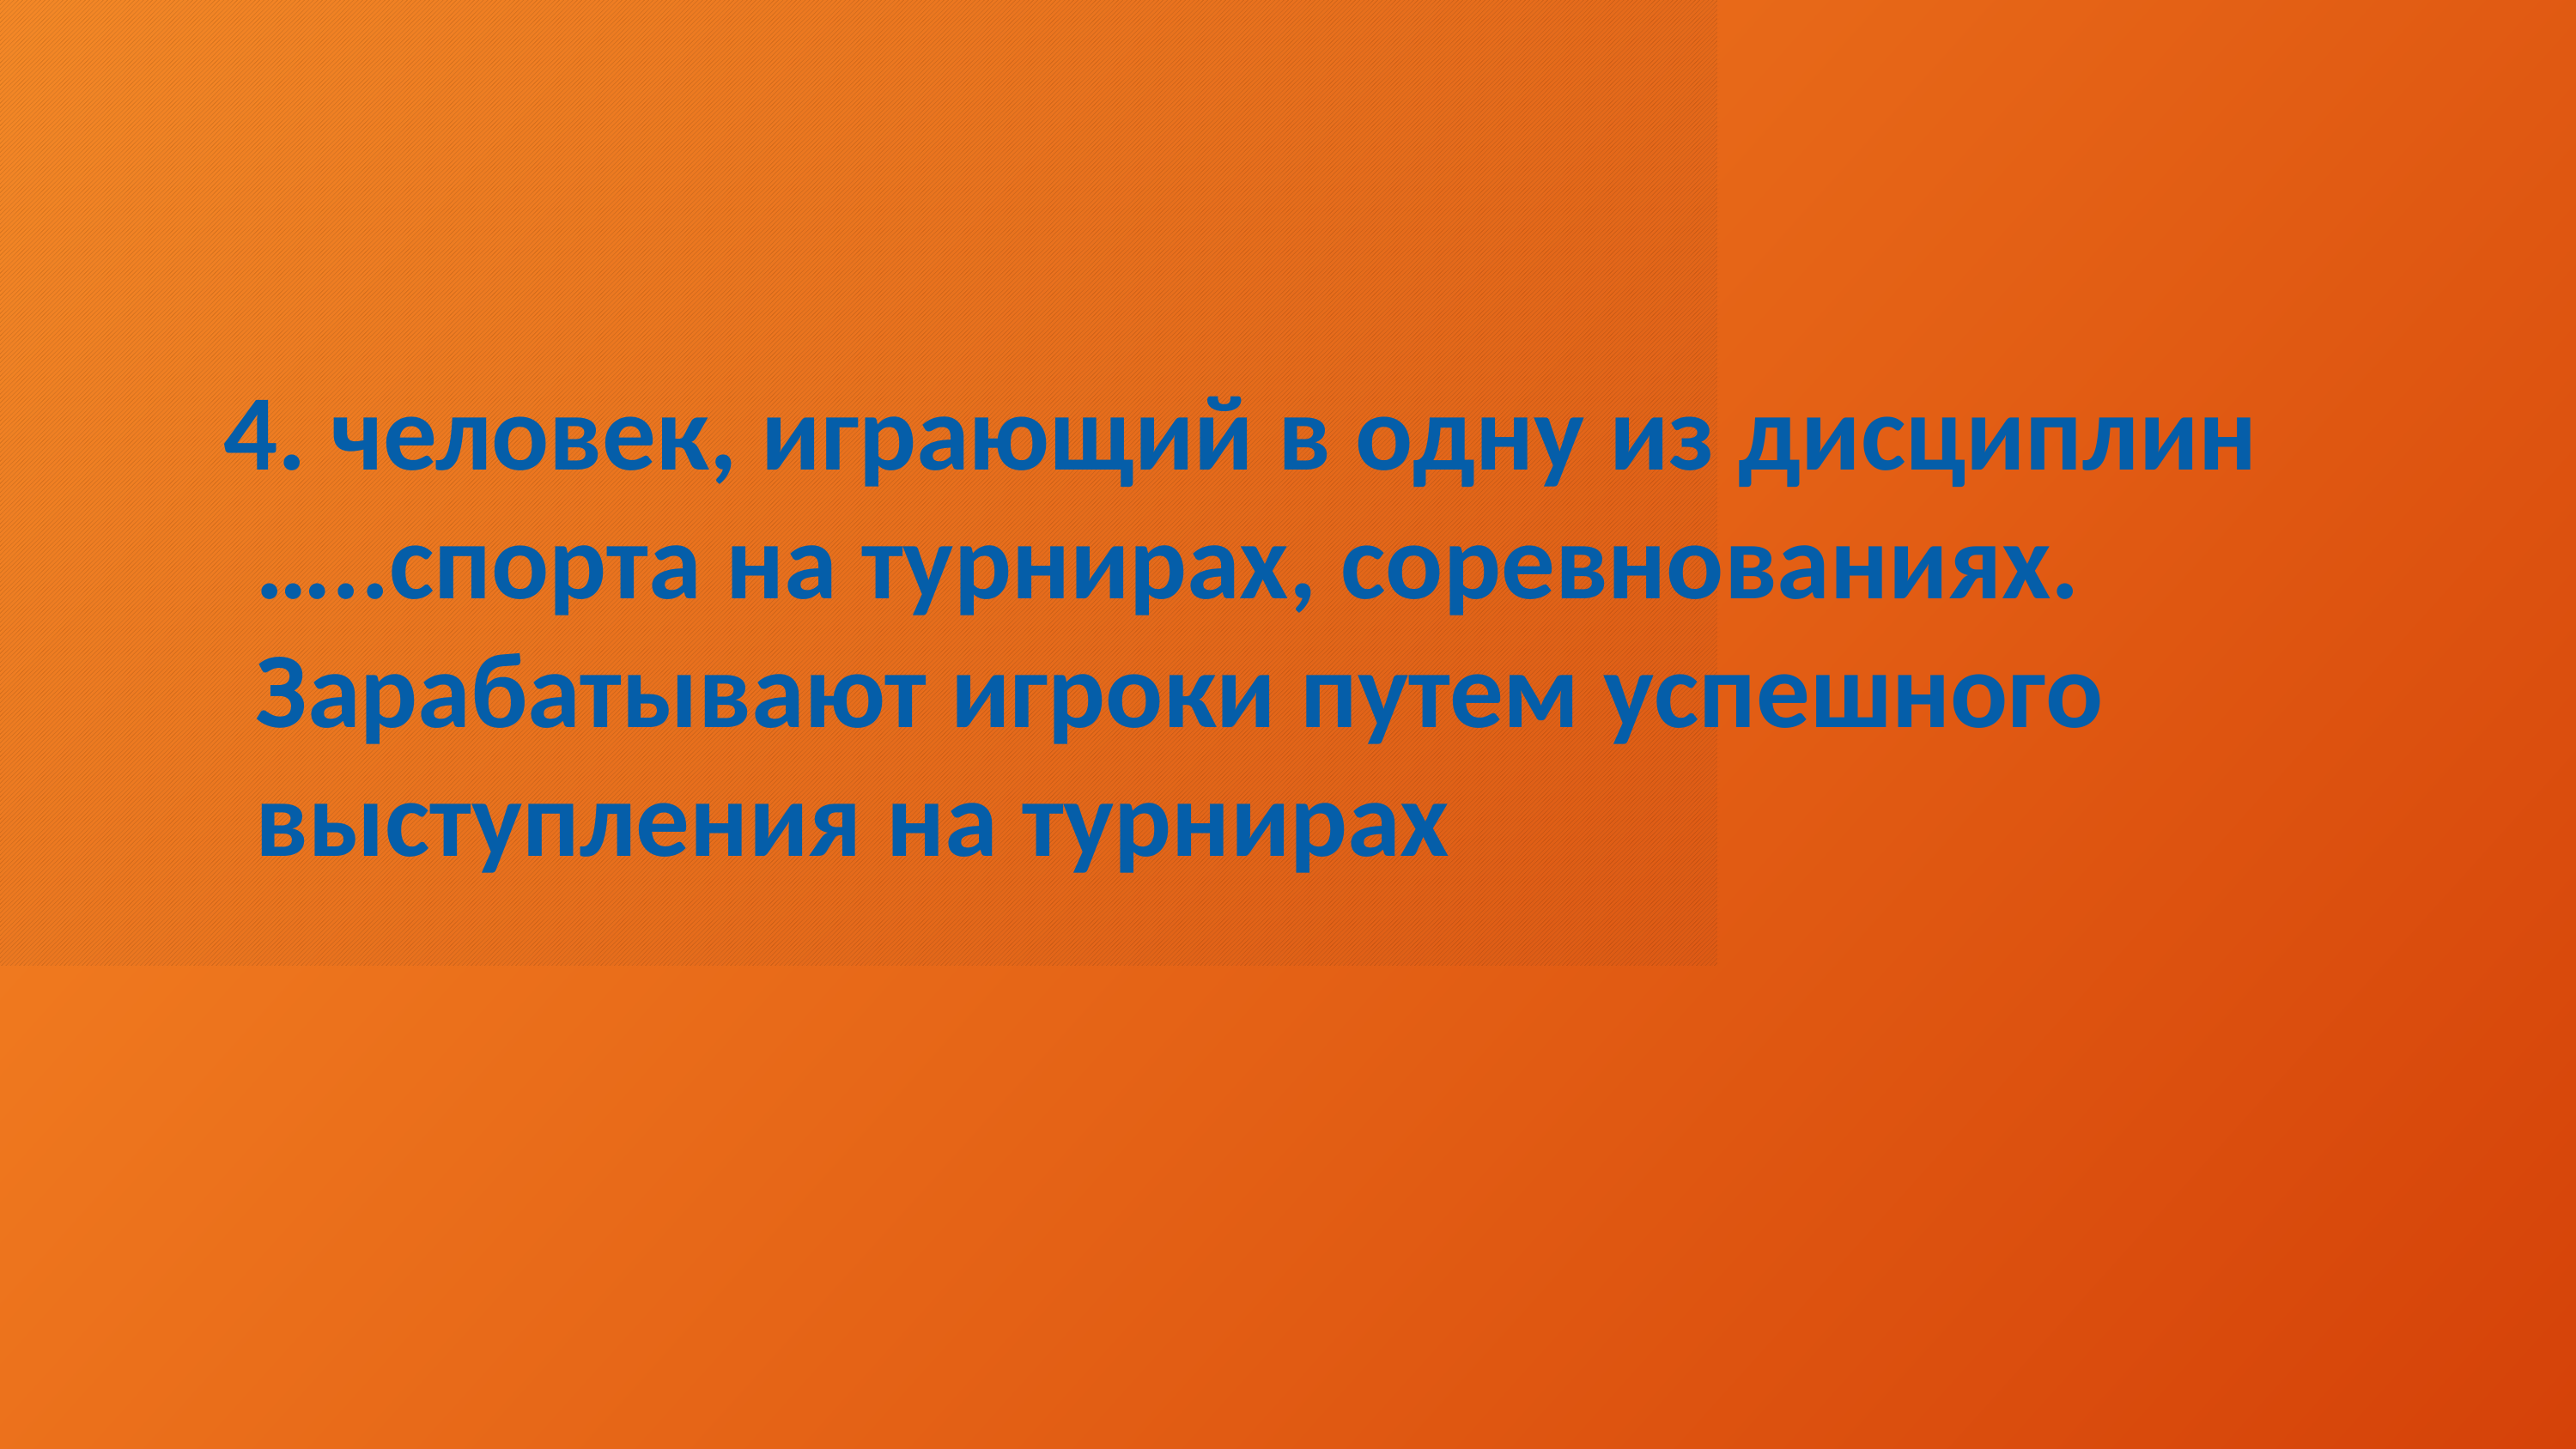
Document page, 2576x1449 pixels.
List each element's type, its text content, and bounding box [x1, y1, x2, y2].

list 4. человек, играющий в одну из дисциплин …..спорта на турнирах, соревнованиях. Зарабатывают игроки путем успешного выступления на турнирах [191, 362, 2413, 1013]
